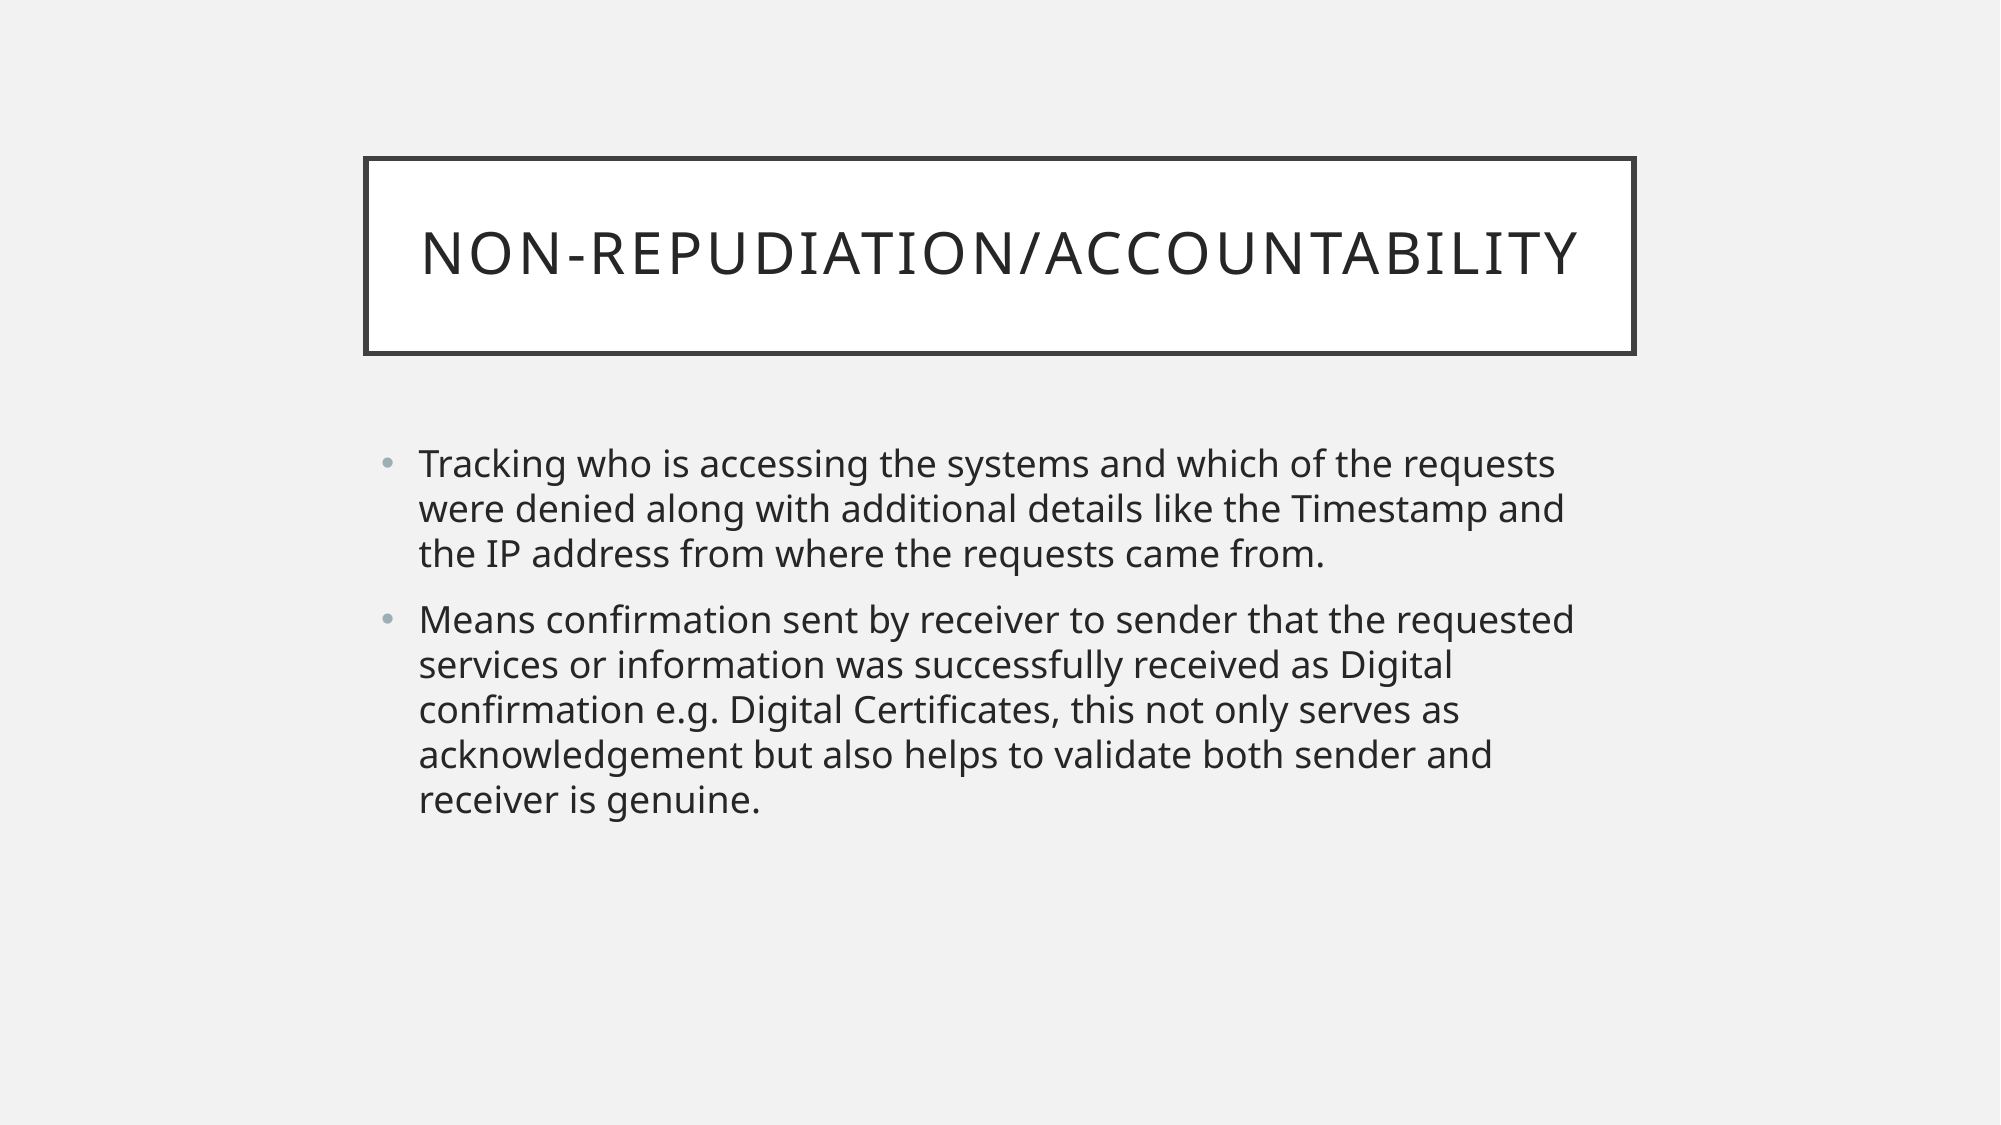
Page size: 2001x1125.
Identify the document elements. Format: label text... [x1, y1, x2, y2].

title Non-Repudiation/Accountability [363, 156, 1637, 356]
list Tracking who is accessing the systems and which of the requests were denied along with additional details like the Timestamp and the IP address from where the requests came from. Means confirmation sent by receiver to sender that the requested services or information was successfully received as Digital confirmation e.g. Digital Certificates, this not only serves as acknowledgement but also helps to validate both sender and receiver is genuine. [366, 432, 1634, 942]
